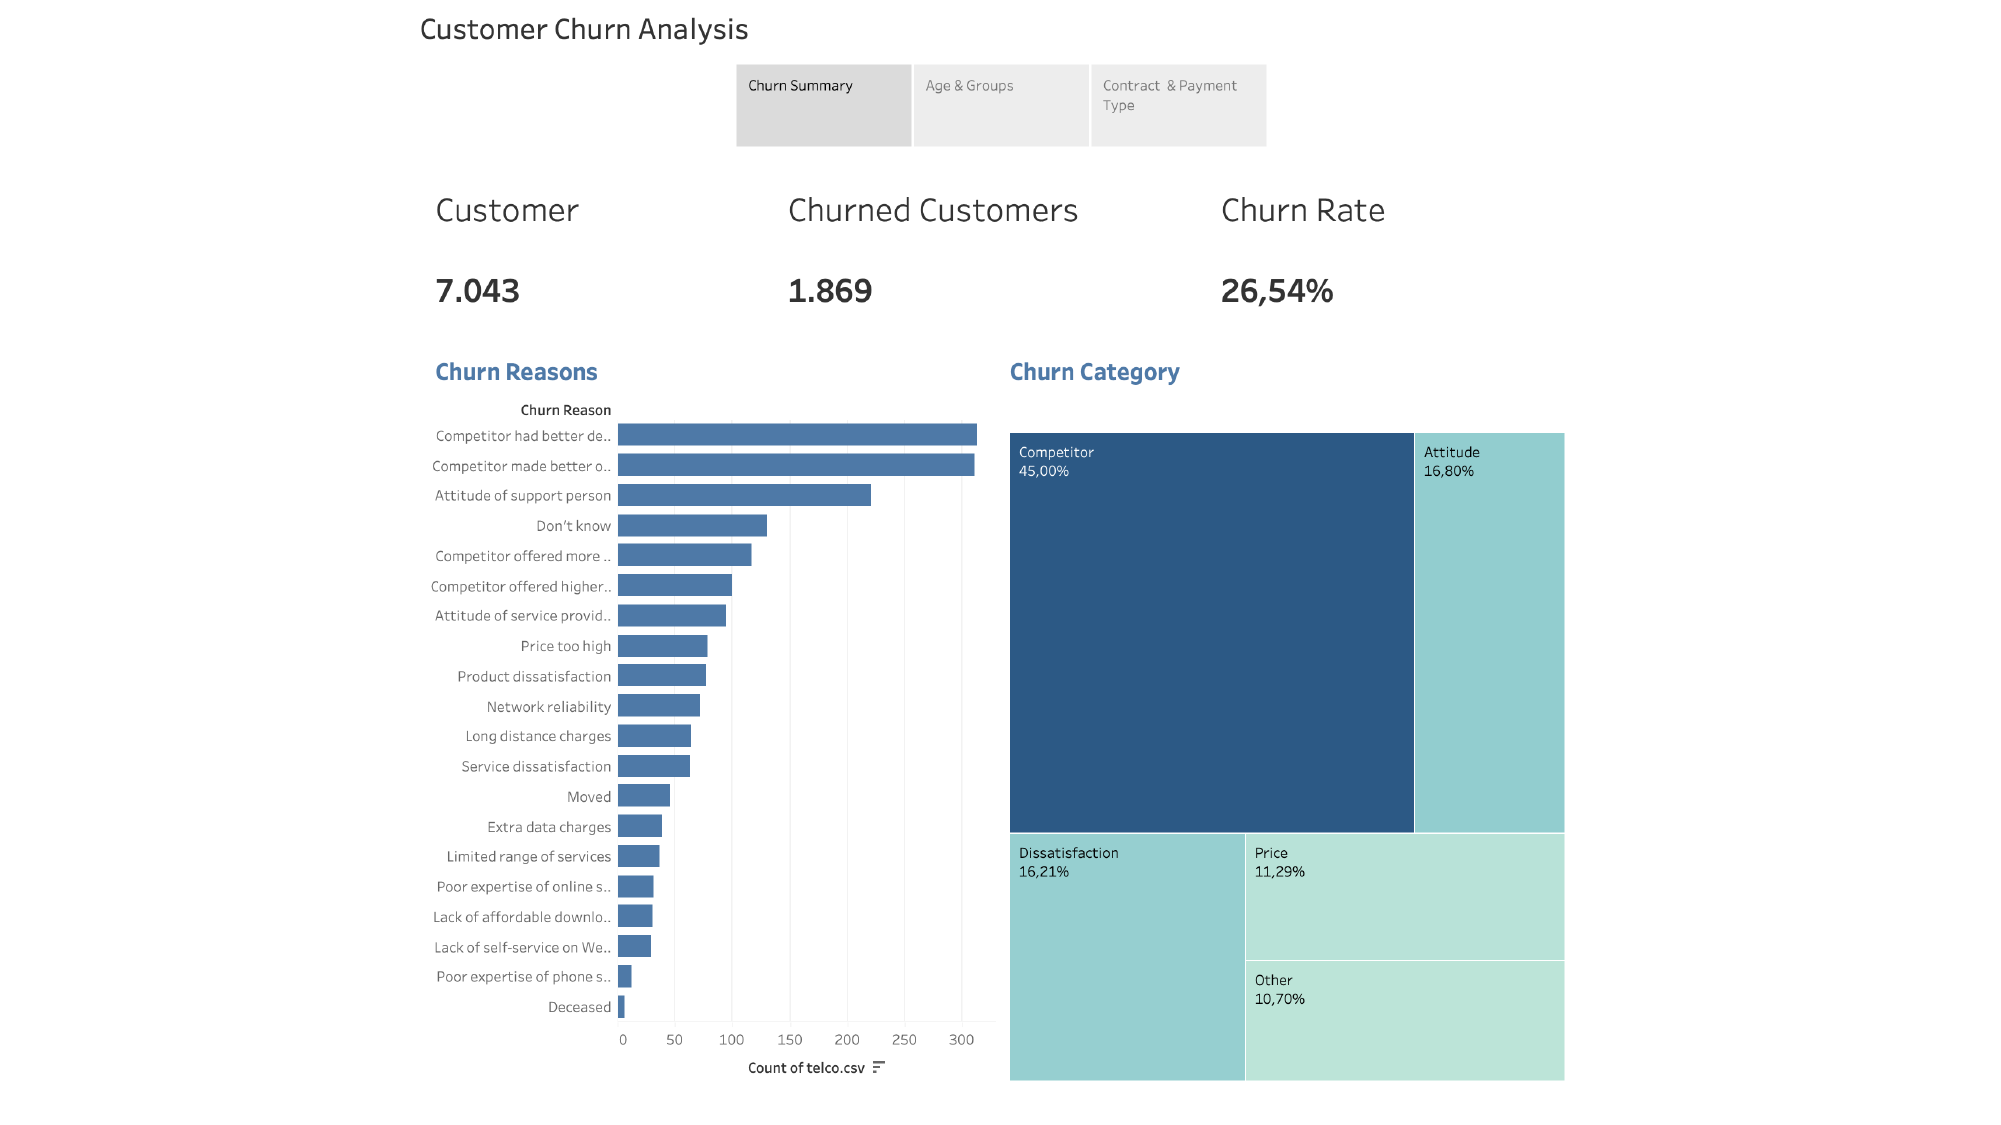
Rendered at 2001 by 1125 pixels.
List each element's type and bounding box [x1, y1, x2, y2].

picture [407, 0, 1593, 1125]
